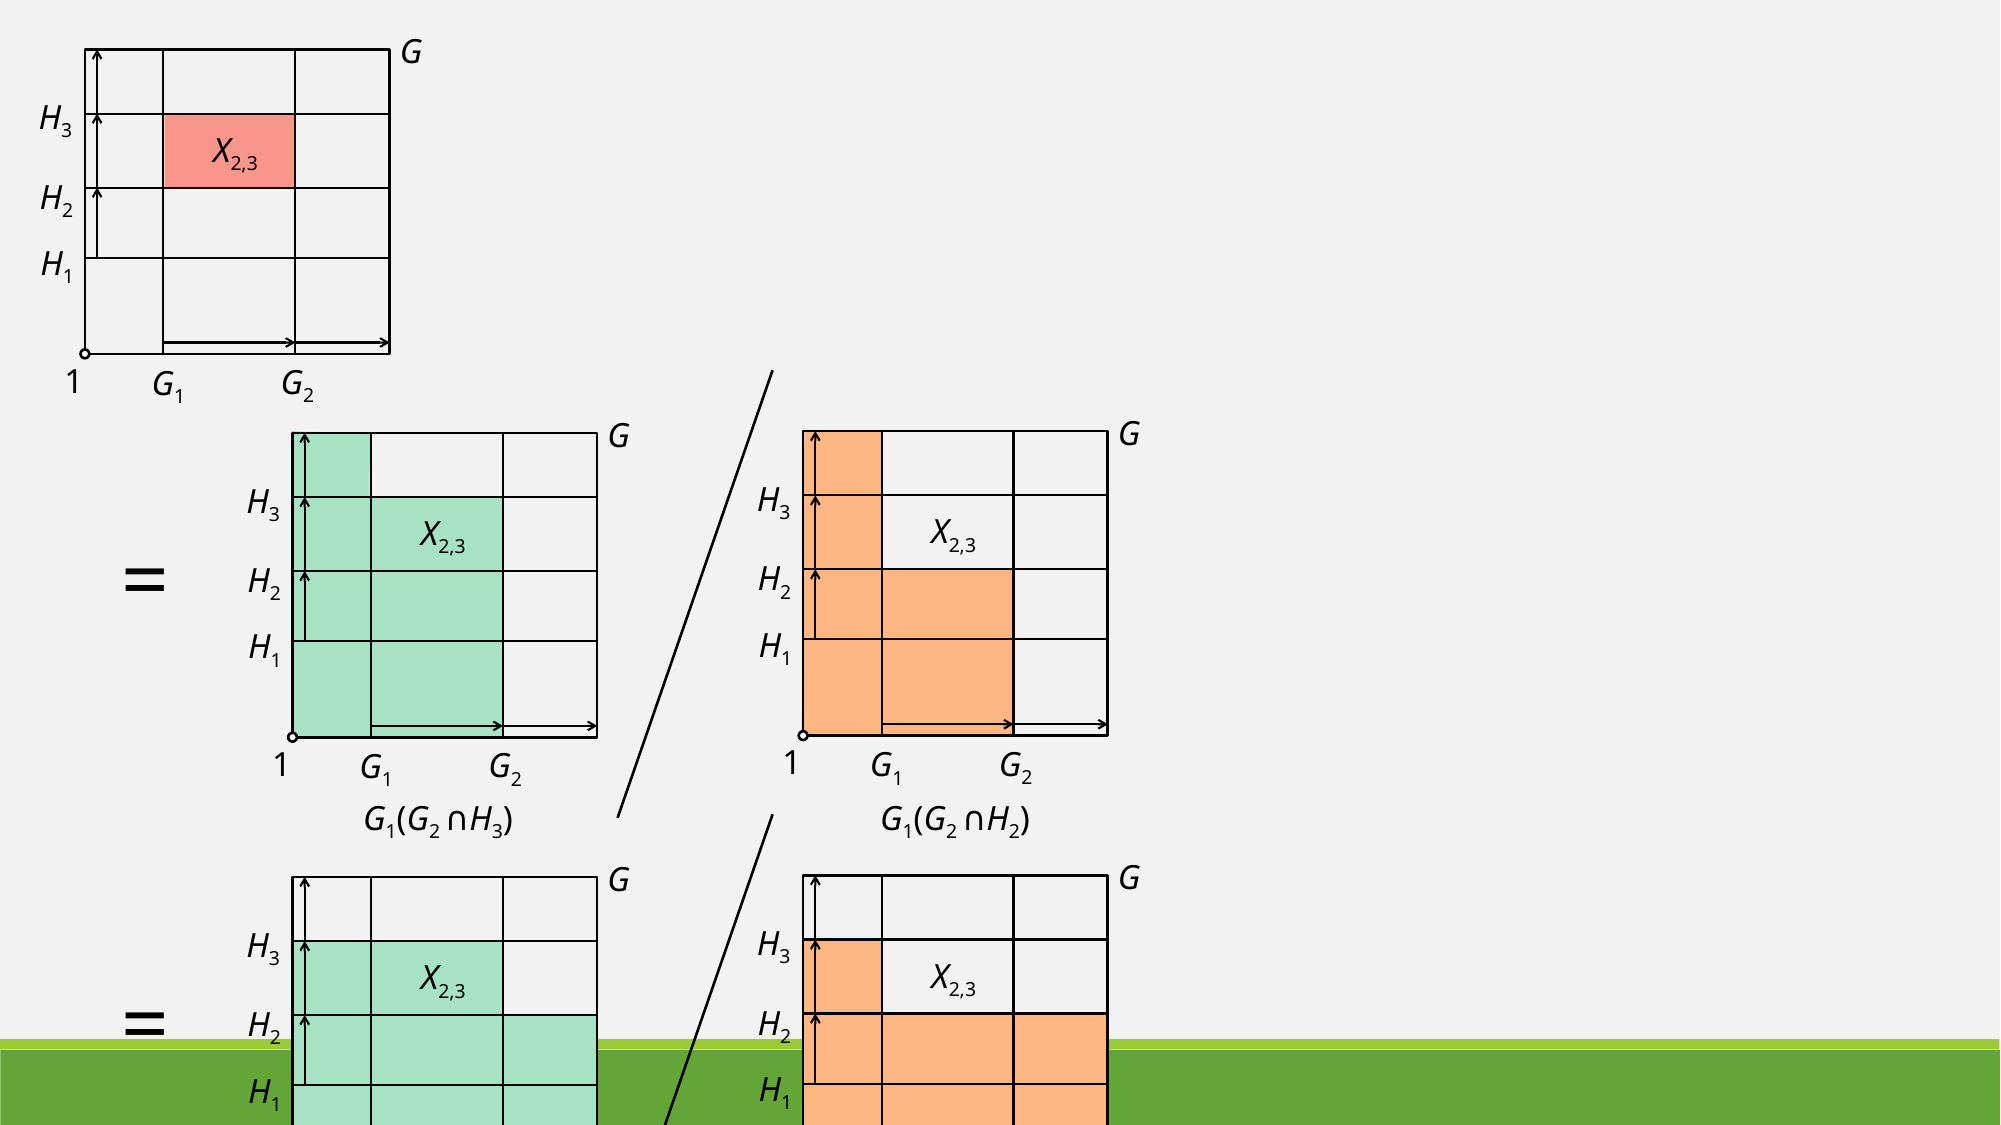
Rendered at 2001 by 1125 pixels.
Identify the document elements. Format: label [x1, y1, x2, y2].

text_box [21, 22, 440, 411]
text_box [96, 369, 1158, 847]
text_box [96, 851, 1158, 1125]
